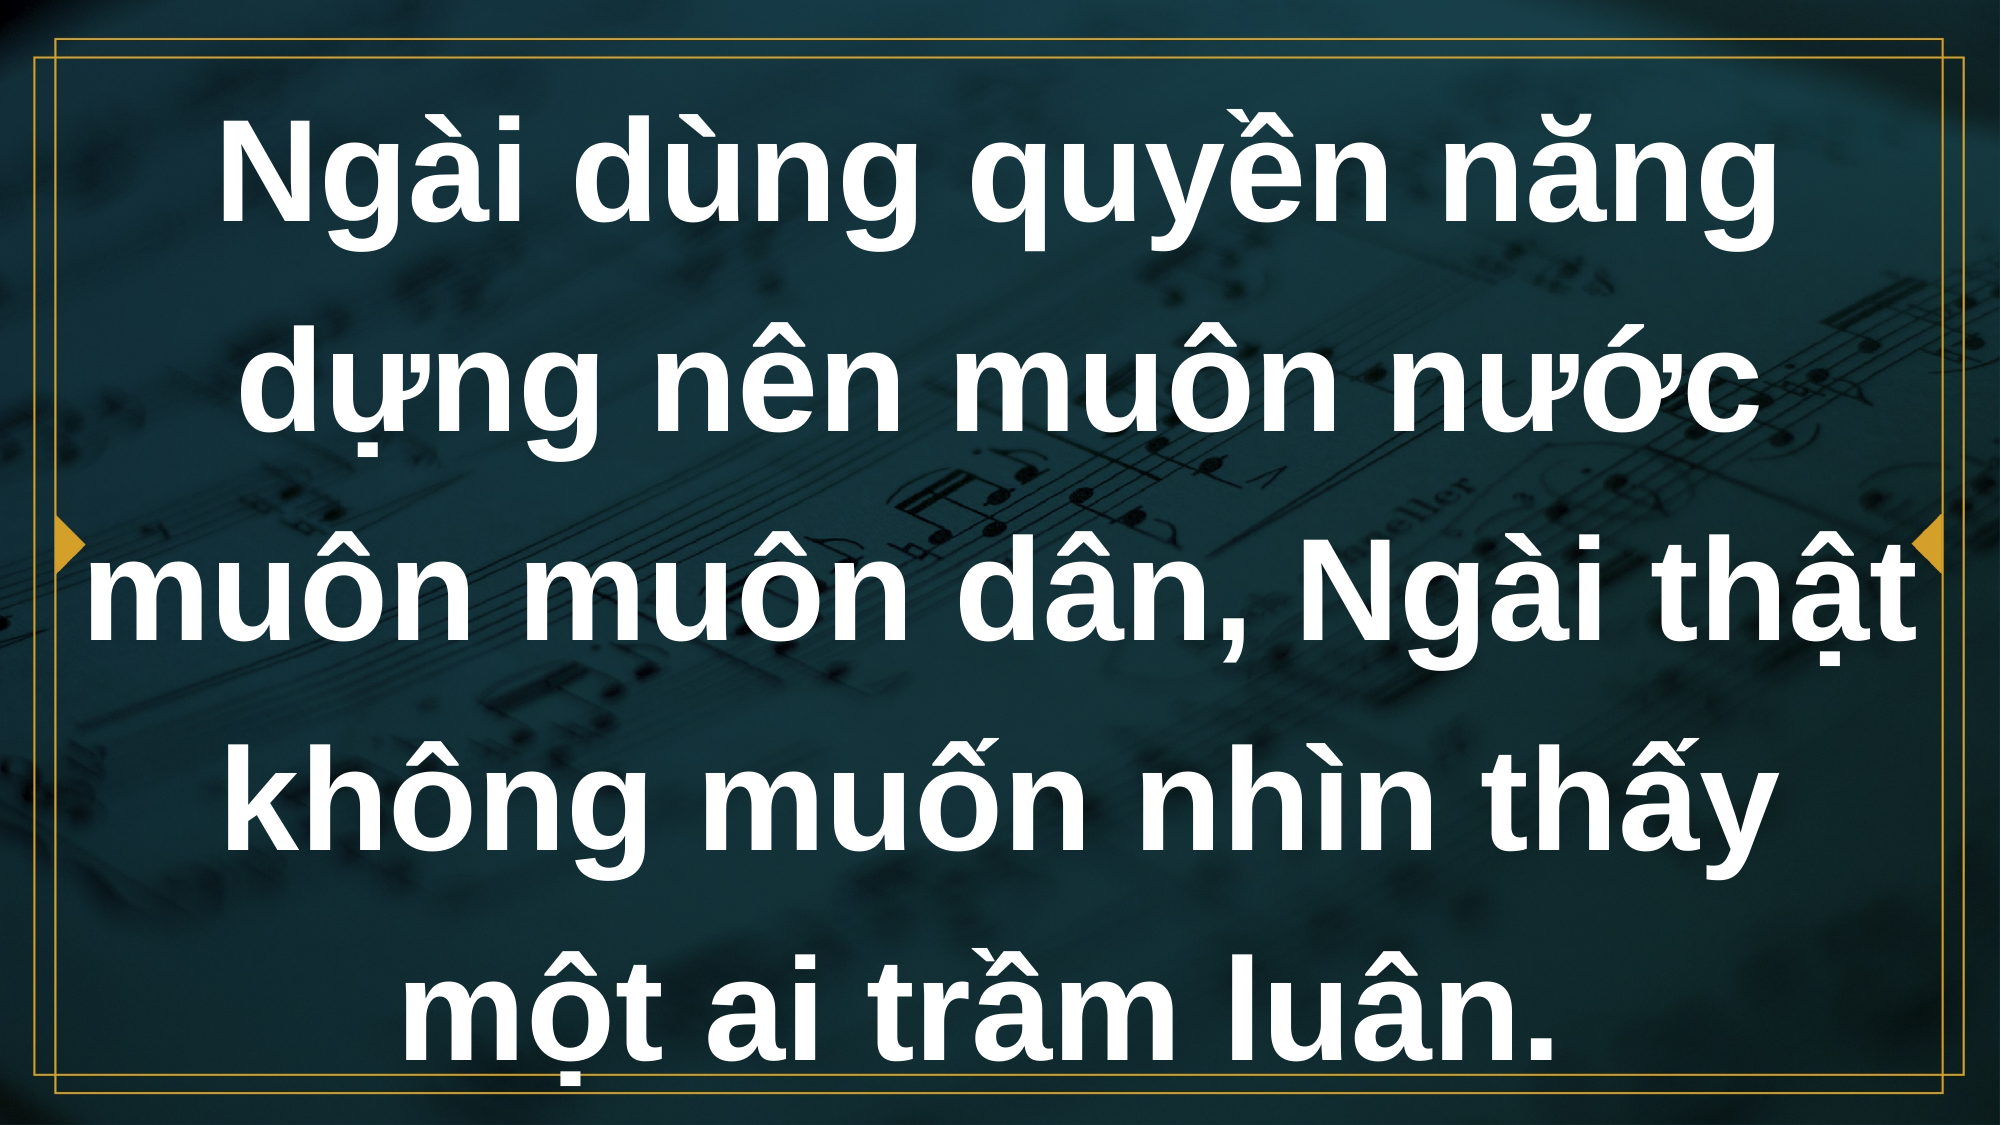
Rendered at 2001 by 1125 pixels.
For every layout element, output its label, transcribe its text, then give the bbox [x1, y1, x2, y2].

title Ngài dùng quyền năng dựng nên muôn nước muôn muôn dân, Ngài thật không muốn nhìn thấy một ai trầm luân. [55, 53, 1945, 1077]
picture [0, 0, 2000, 1125]
